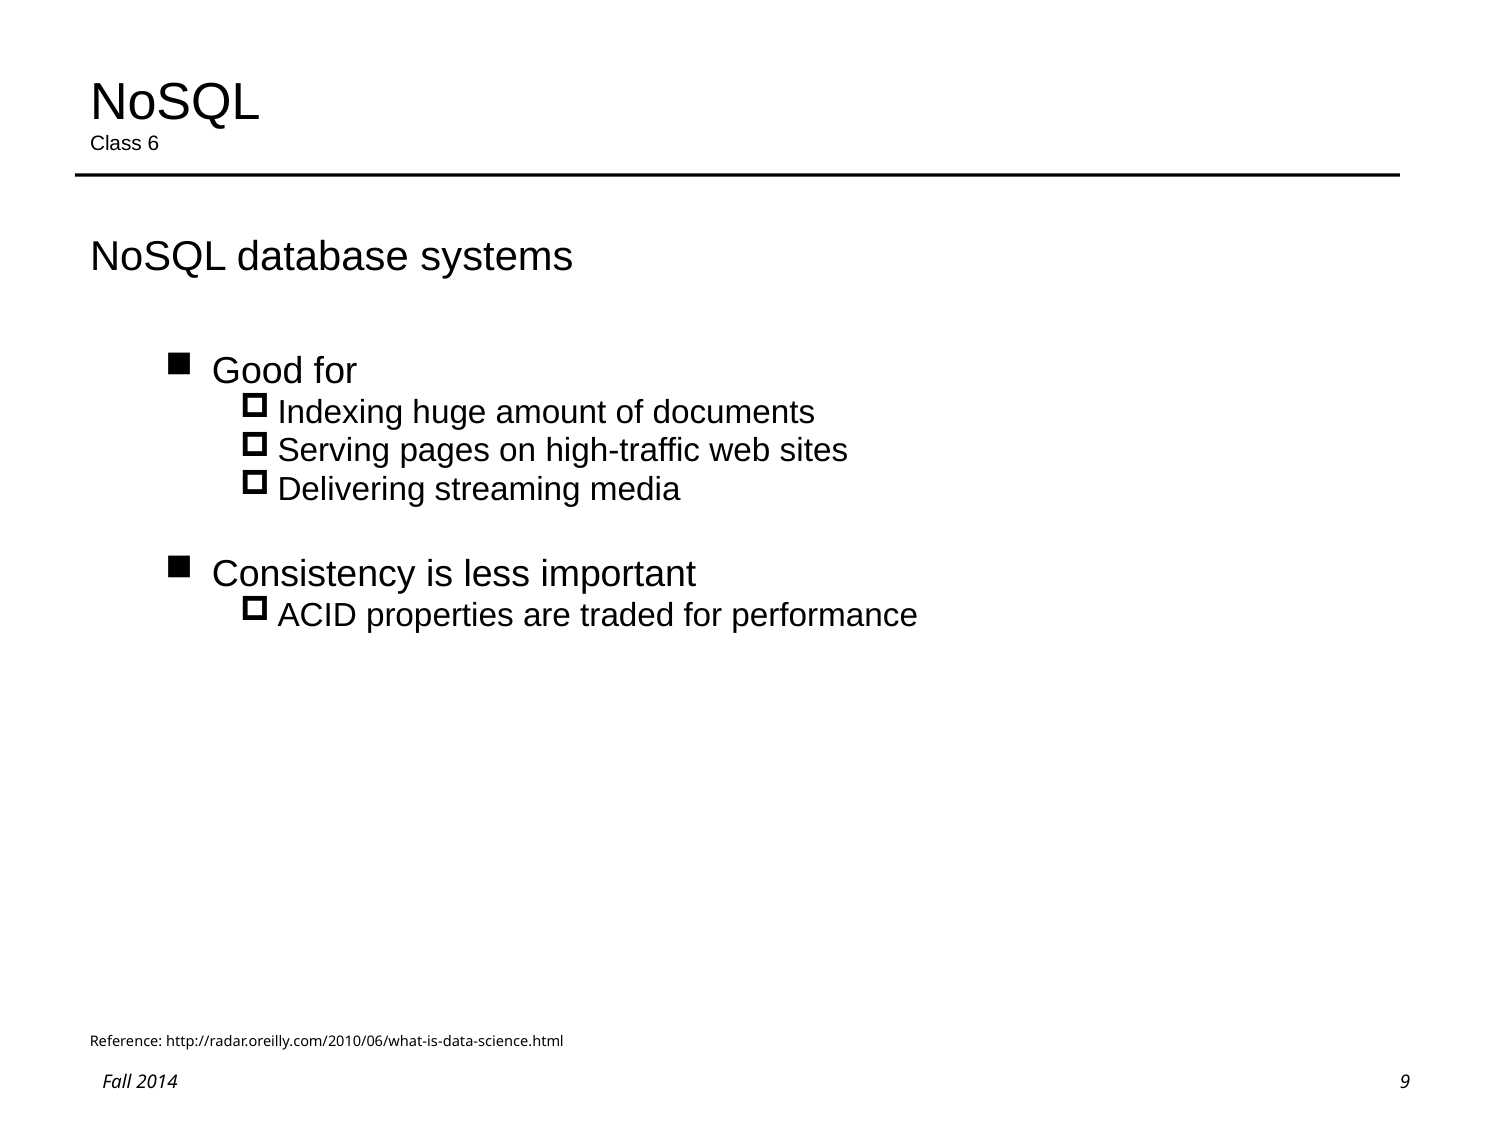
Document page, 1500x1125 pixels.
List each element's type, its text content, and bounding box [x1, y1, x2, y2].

title NoSQL Class 6 [75, 45, 1425, 163]
text_box Reference: http://radar.oreilly.com/2010/06/what-is-data-science.html [74, 1024, 1425, 1058]
slide_number 9 [1074, 1062, 1425, 1100]
list NoSQL database systems Good for Indexing huge amount of documents Serving pages on high-traffic web sites Delivering streaming media Consistency is less important ACID properties are traded for performance [75, 187, 1425, 1006]
